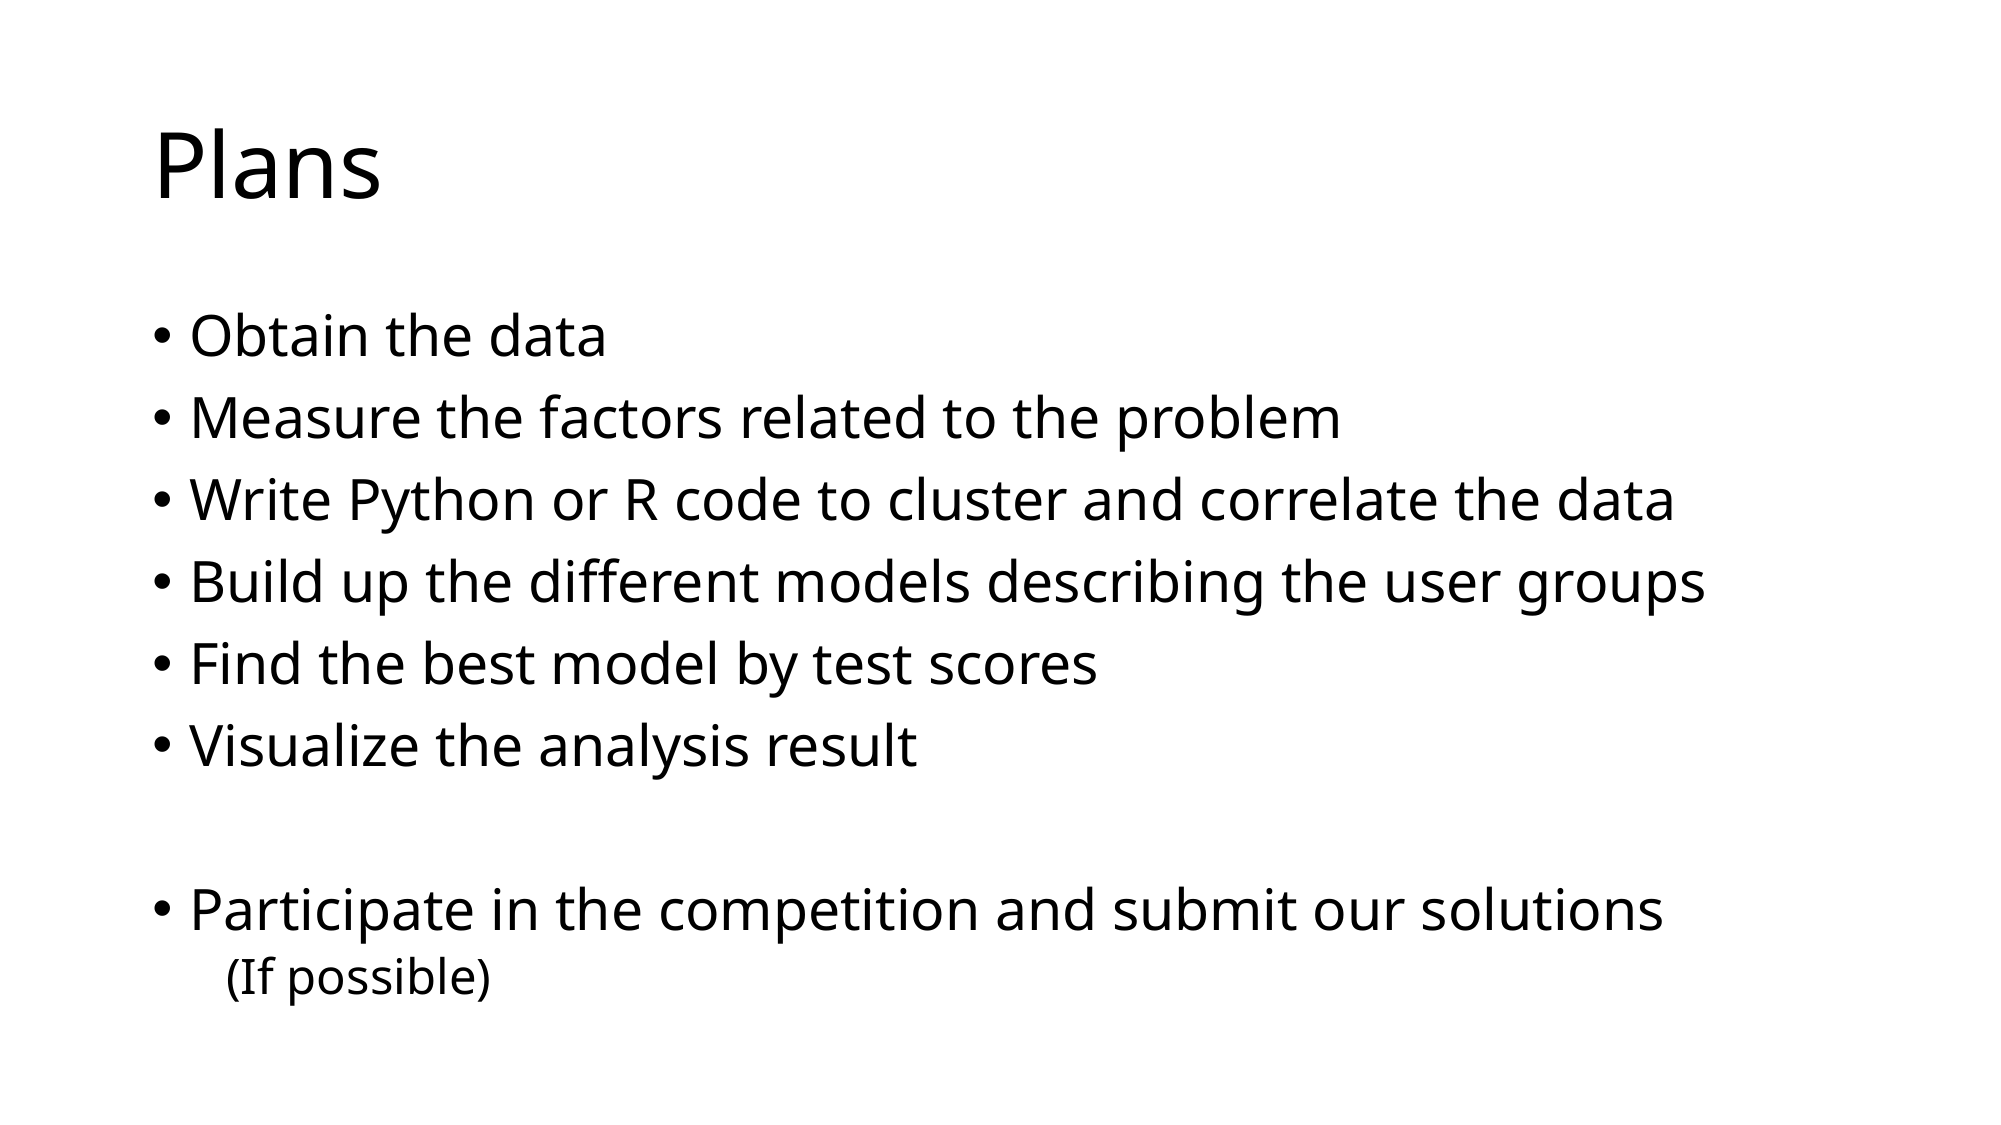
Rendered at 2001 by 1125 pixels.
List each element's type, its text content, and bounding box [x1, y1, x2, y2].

title Plans [137, 59, 1863, 278]
list Obtain the data Measure the factors related to the problem Write Python or R code to cluster and correlate the data Build up the different models describing the user groups Find the best model by test scores Visualize the analysis result Participate in the competition and submit our solutions (If possible) [137, 299, 1863, 1014]
